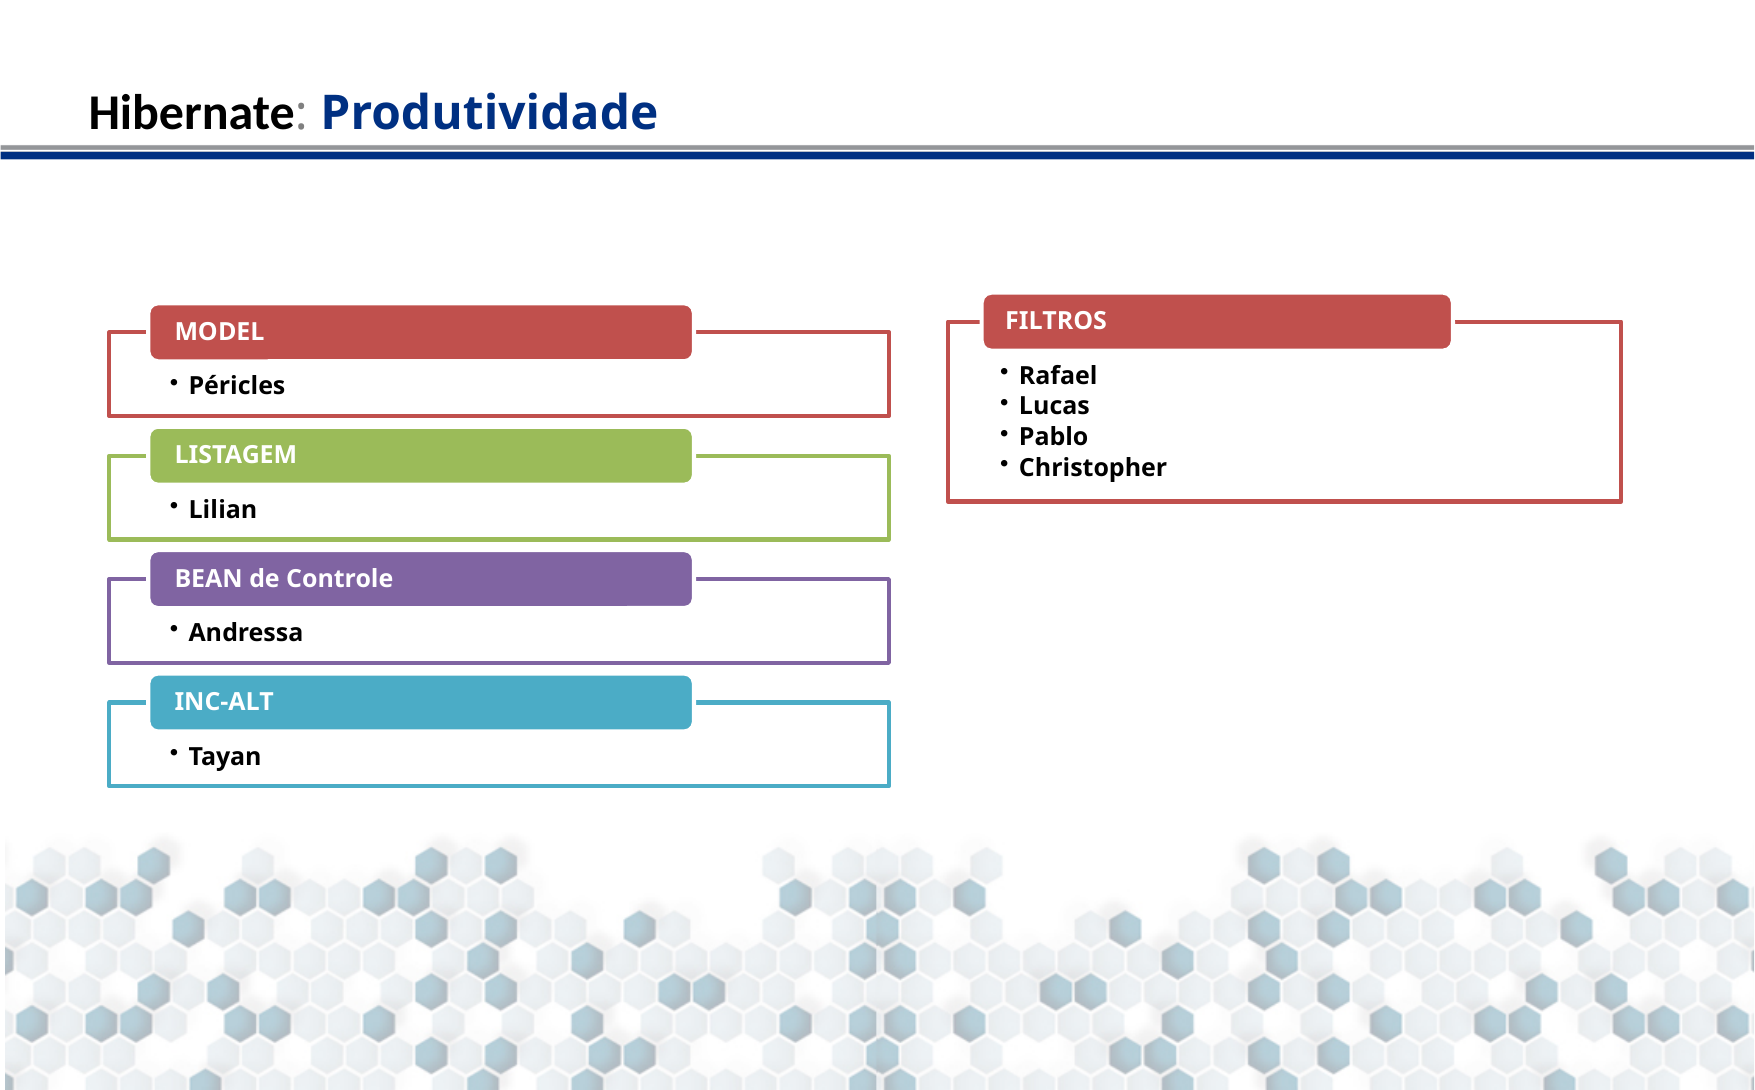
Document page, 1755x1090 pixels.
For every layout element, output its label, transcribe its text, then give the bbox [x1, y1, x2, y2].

picture [0, 108, 1755, 163]
text_box Hibernate: Produtividade [73, 72, 1220, 147]
picture [5, 832, 1755, 1090]
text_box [947, 284, 1622, 510]
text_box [109, 284, 890, 805]
